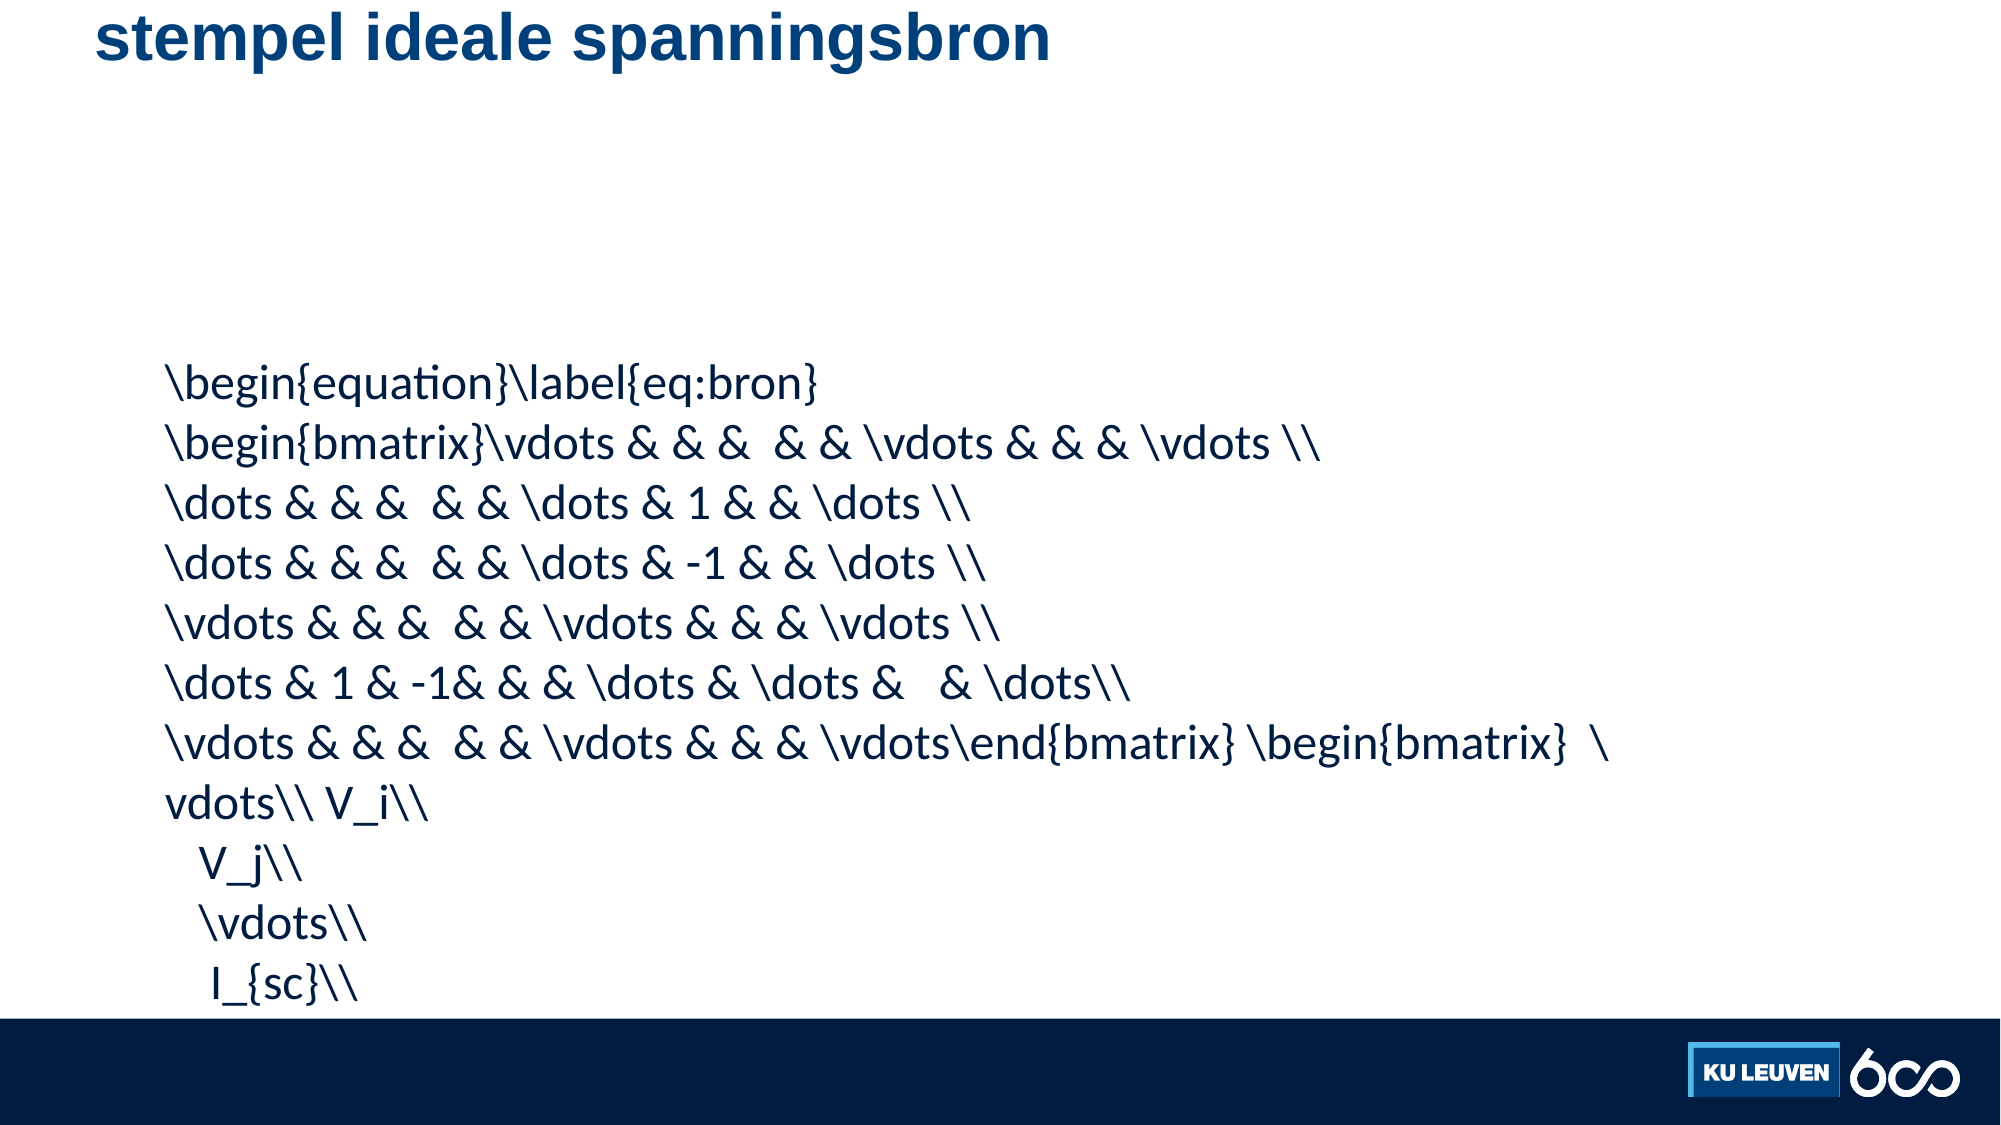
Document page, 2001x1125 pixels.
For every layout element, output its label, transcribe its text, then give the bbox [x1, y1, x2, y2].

picture [1688, 1042, 1960, 1097]
text_box \begin{equation}\label{eq:bron} \begin{bmatrix}\vdots & & & & & \vdots & & & \vdots \\ \dots & & & & & \dots & 1 & & \dots \\ \dots & & & & & \dots & -1 & & \dots \\ \vdots & & & & & \vdots & & & \vdots \\ \dots & 1 & -1& & & \dots & \dots & & \dots\\ \vdots & & & & & \vdots & & & \vdots\end{bmatrix} \begin{bmatrix} \vdots\\ V_i\\ V_j\\ \vdots\\ I_{sc}\\ \vdots\end{bmatrix} =\begin{bmatrix} \vdots\\ 0\\ 0\\ \vdots \\ V_{oc}\\ \vdots \end{bmatrix} \end{equation} [149, 341, 1650, 642]
title stempel ideale spanningsbron [94, 2, 1906, 110]
